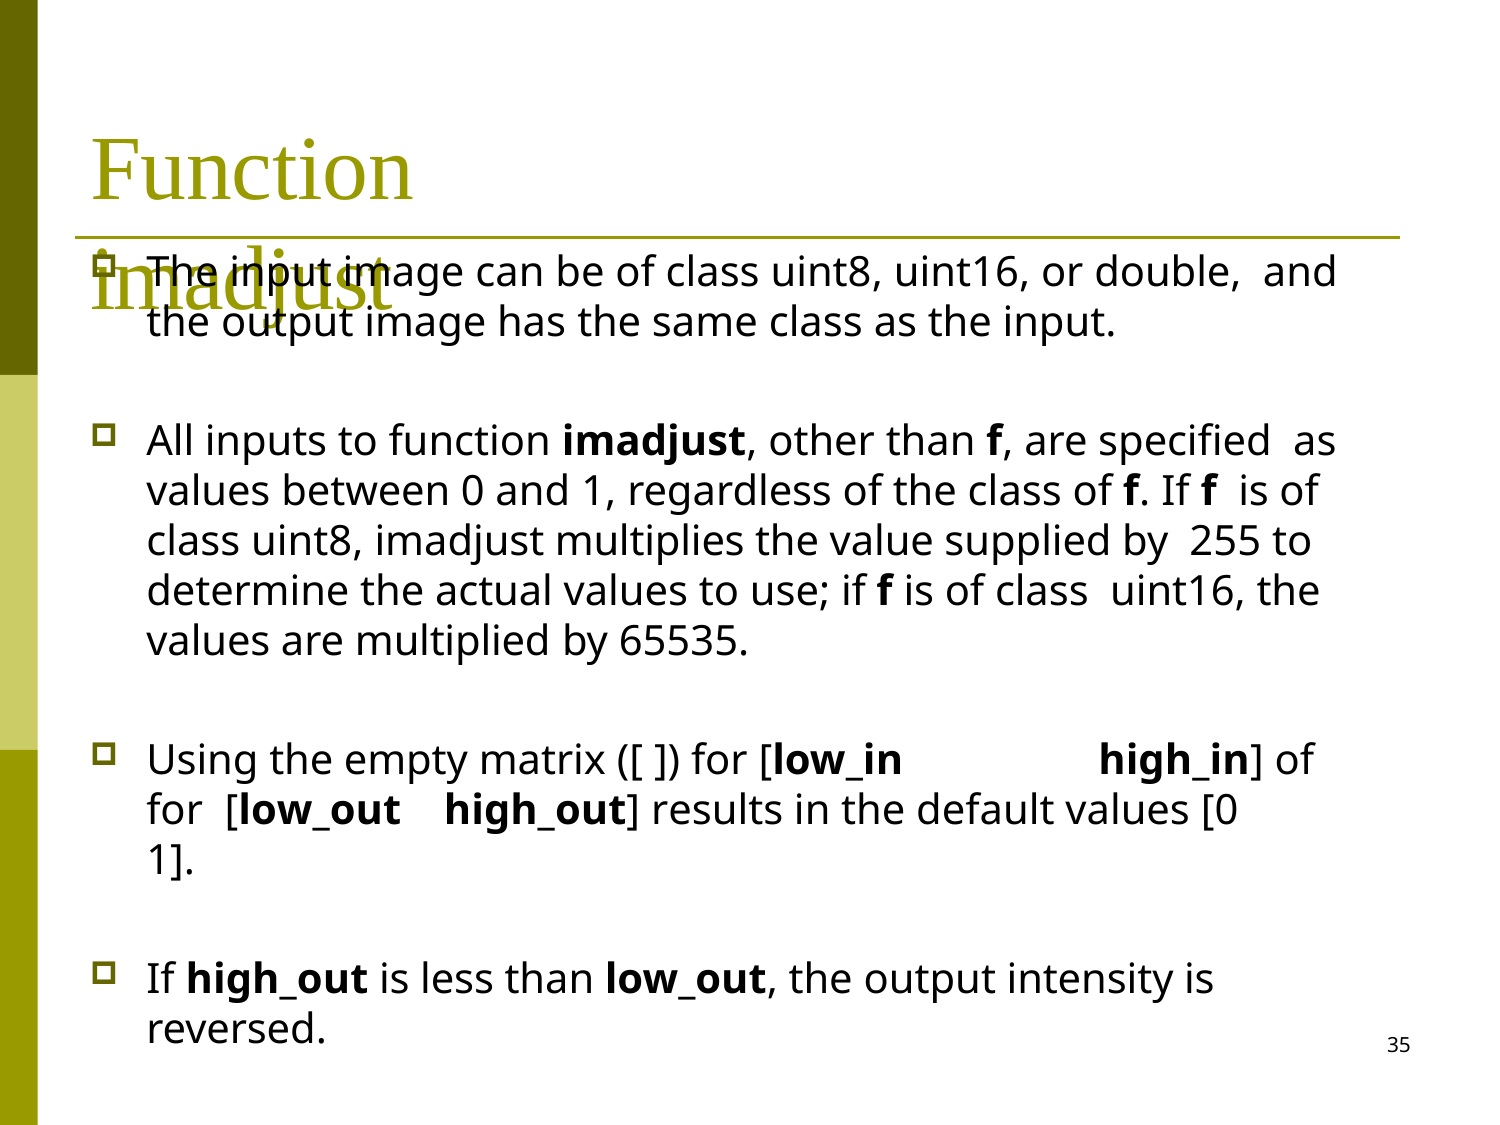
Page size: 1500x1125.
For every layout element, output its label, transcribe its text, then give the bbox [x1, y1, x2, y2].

text_box The input image can be of class uint8, uint16, or double, and the output image has the same class as the input. All inputs to function imadjust, other than f, are specified as values between 0 and 1, regardless of the class of f. If f is of class uint8, imadjust multiplies the value supplied by 255 to determine the actual values to use; if f is of class uint16, the values are multiplied by 65535. Using the empty matrix ([ ]) for [low_in high_in] of for [low_out high_out] results in the default values [0 1]. If high_out is less than low_out, the output intensity is reversed. [87, 242, 1390, 1053]
title Function imadjust [88, 105, 740, 242]
slide_number 35 [1380, 1032, 1417, 1125]
